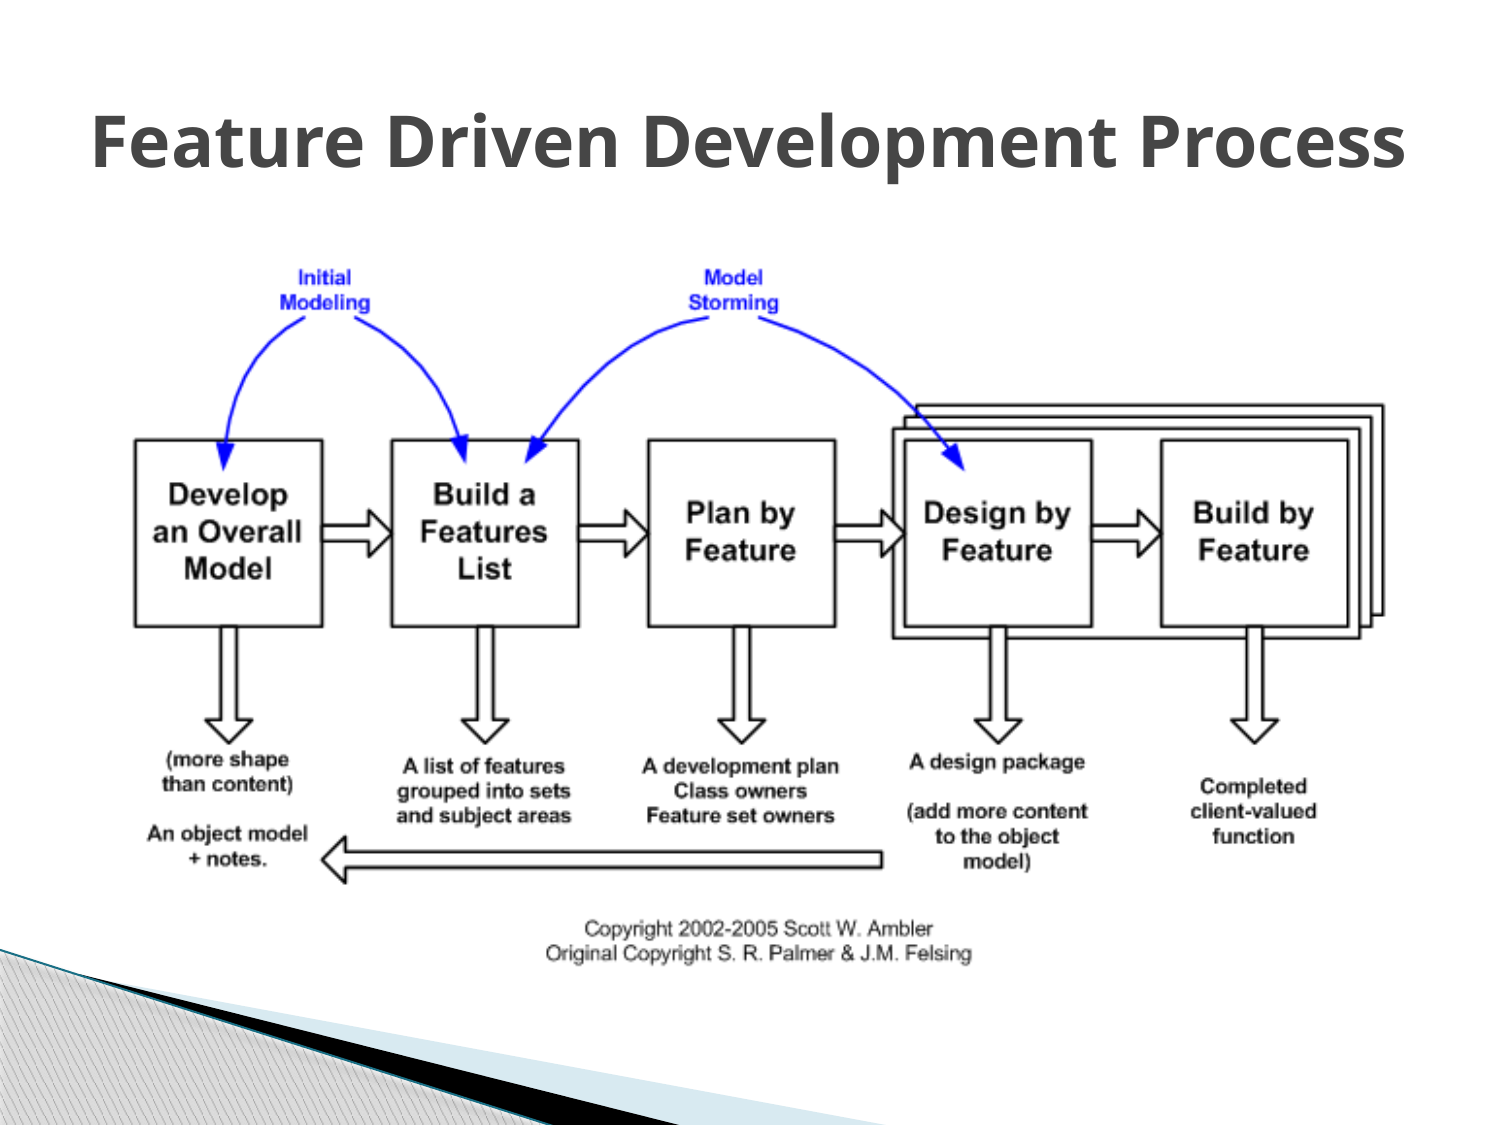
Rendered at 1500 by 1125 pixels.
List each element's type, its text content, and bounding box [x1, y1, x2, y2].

title Feature Driven Development Process [75, 45, 1425, 233]
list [112, 250, 1413, 979]
